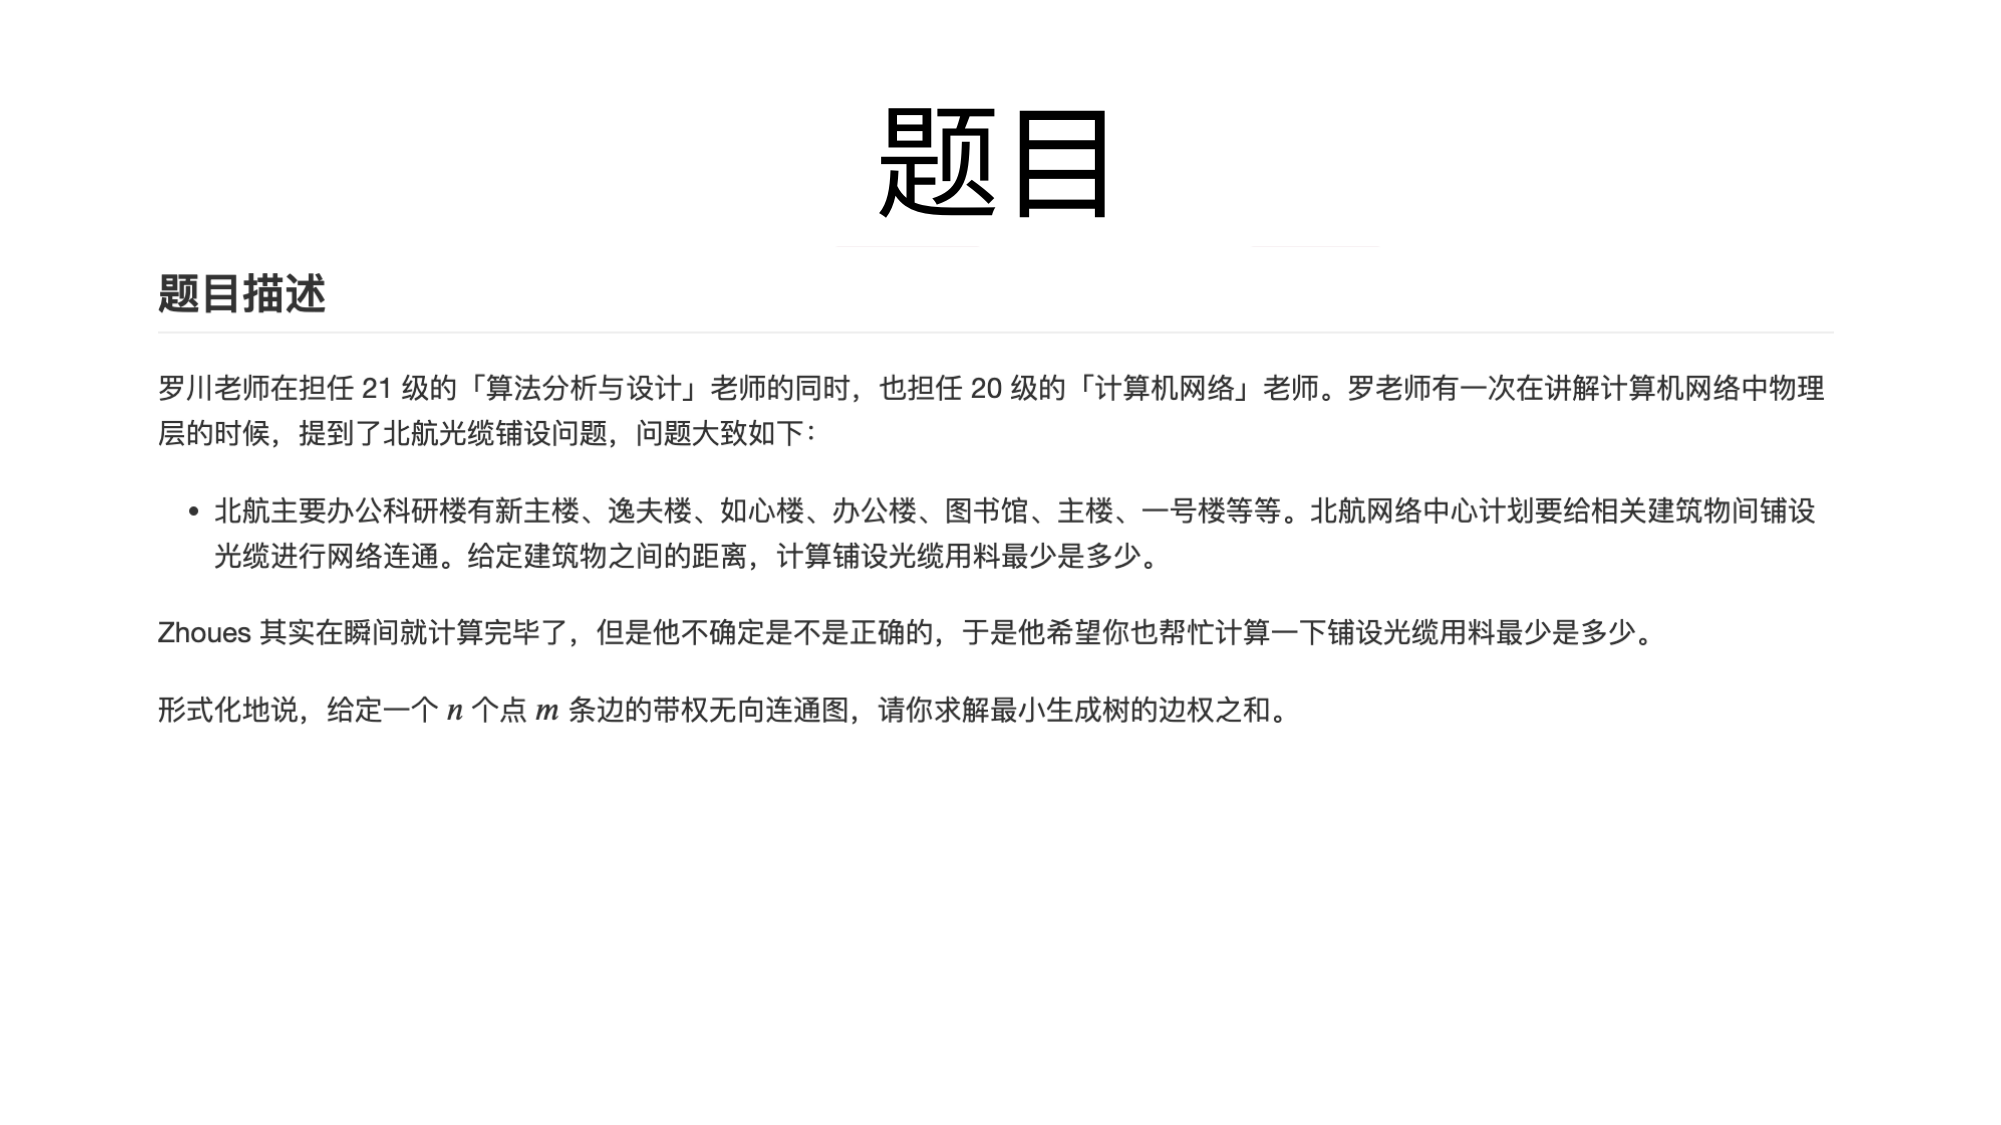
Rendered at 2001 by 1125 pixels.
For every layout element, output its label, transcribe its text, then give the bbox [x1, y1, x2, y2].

title 题目 [137, 59, 1863, 246]
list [137, 246, 1863, 775]
